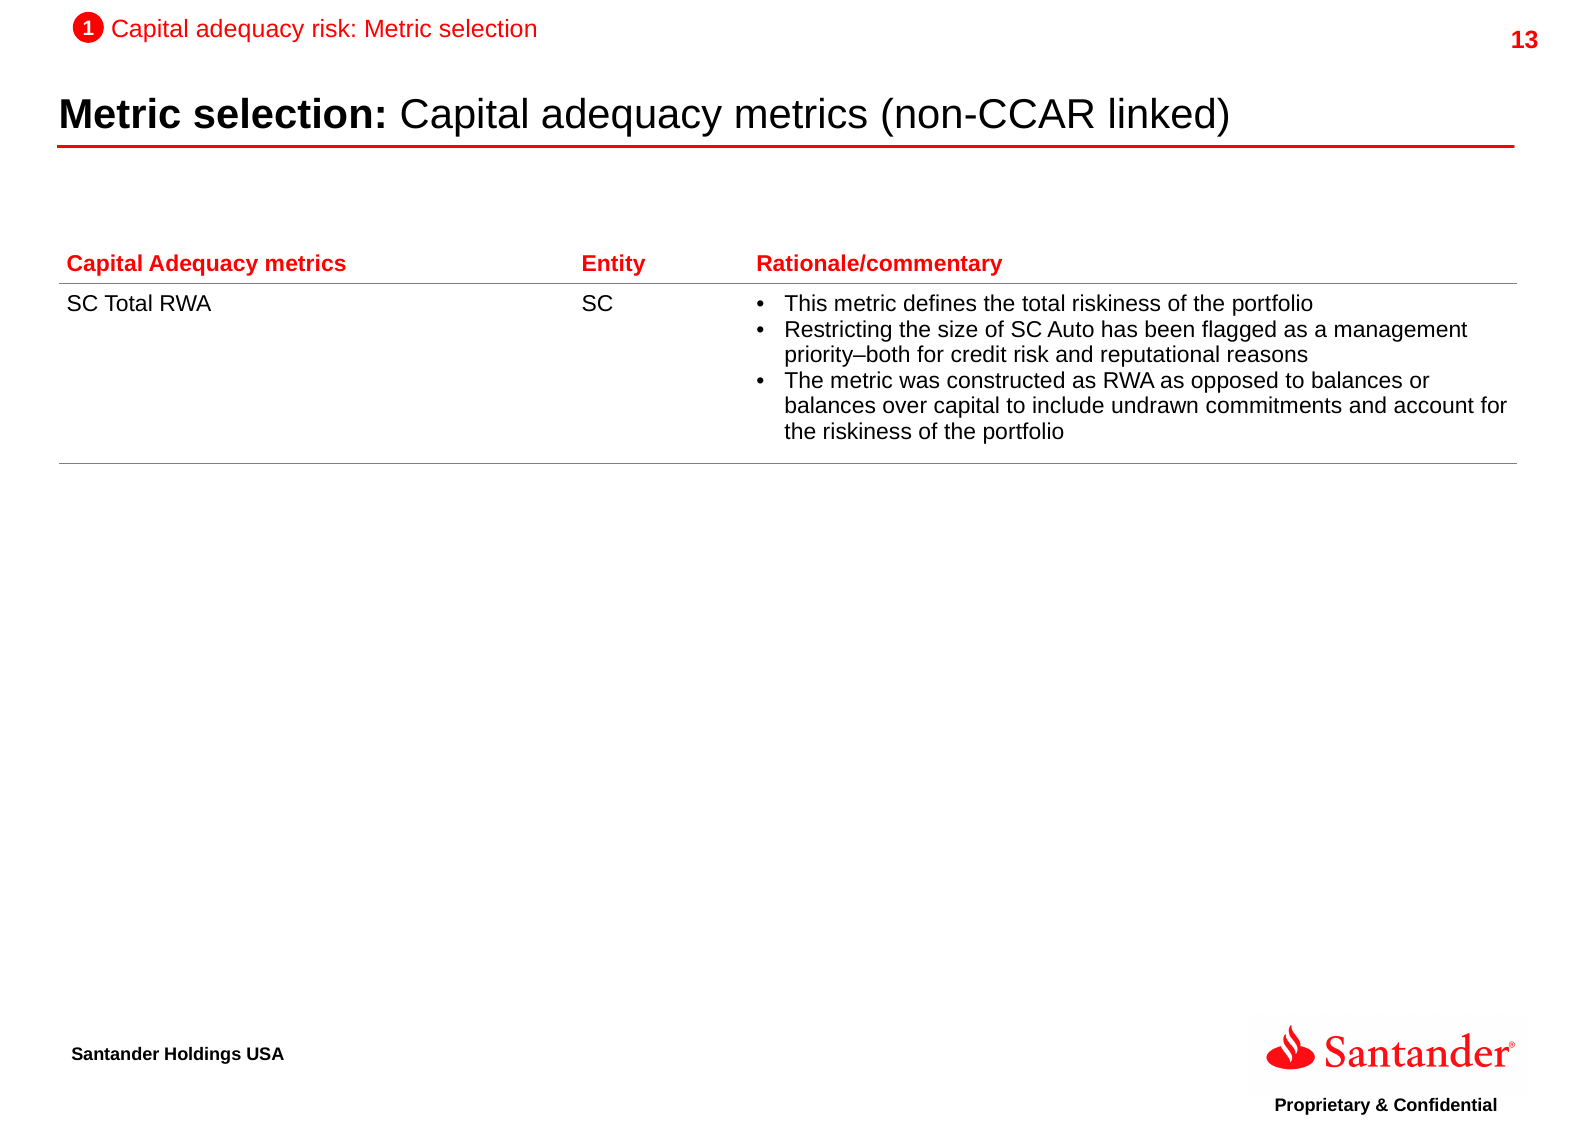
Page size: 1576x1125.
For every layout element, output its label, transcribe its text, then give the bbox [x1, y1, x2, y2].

table_cell SC Total RWA [59, 284, 574, 463]
table_cell SC [574, 284, 749, 463]
table_header Entity [574, 241, 749, 283]
text_box Metric selection: Capital adequacy metrics (non-CCAR linked) [43, 86, 1576, 145]
picture [1247, 1011, 1528, 1094]
table_cell This metric defines the total riskiness of the portfolio Restricting the size of SC Auto has been flagged as a management priority–both for credit risk and reputational reasons The metric was constructed as RWA as opposed to balances or balances over capital to include undrawn commitments and account for the riskiness of the portfolio [749, 284, 1517, 463]
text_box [72, 11, 533, 44]
table_header Capital Adequacy metrics [59, 241, 574, 283]
table_header Rationale/commentary [749, 241, 1517, 283]
